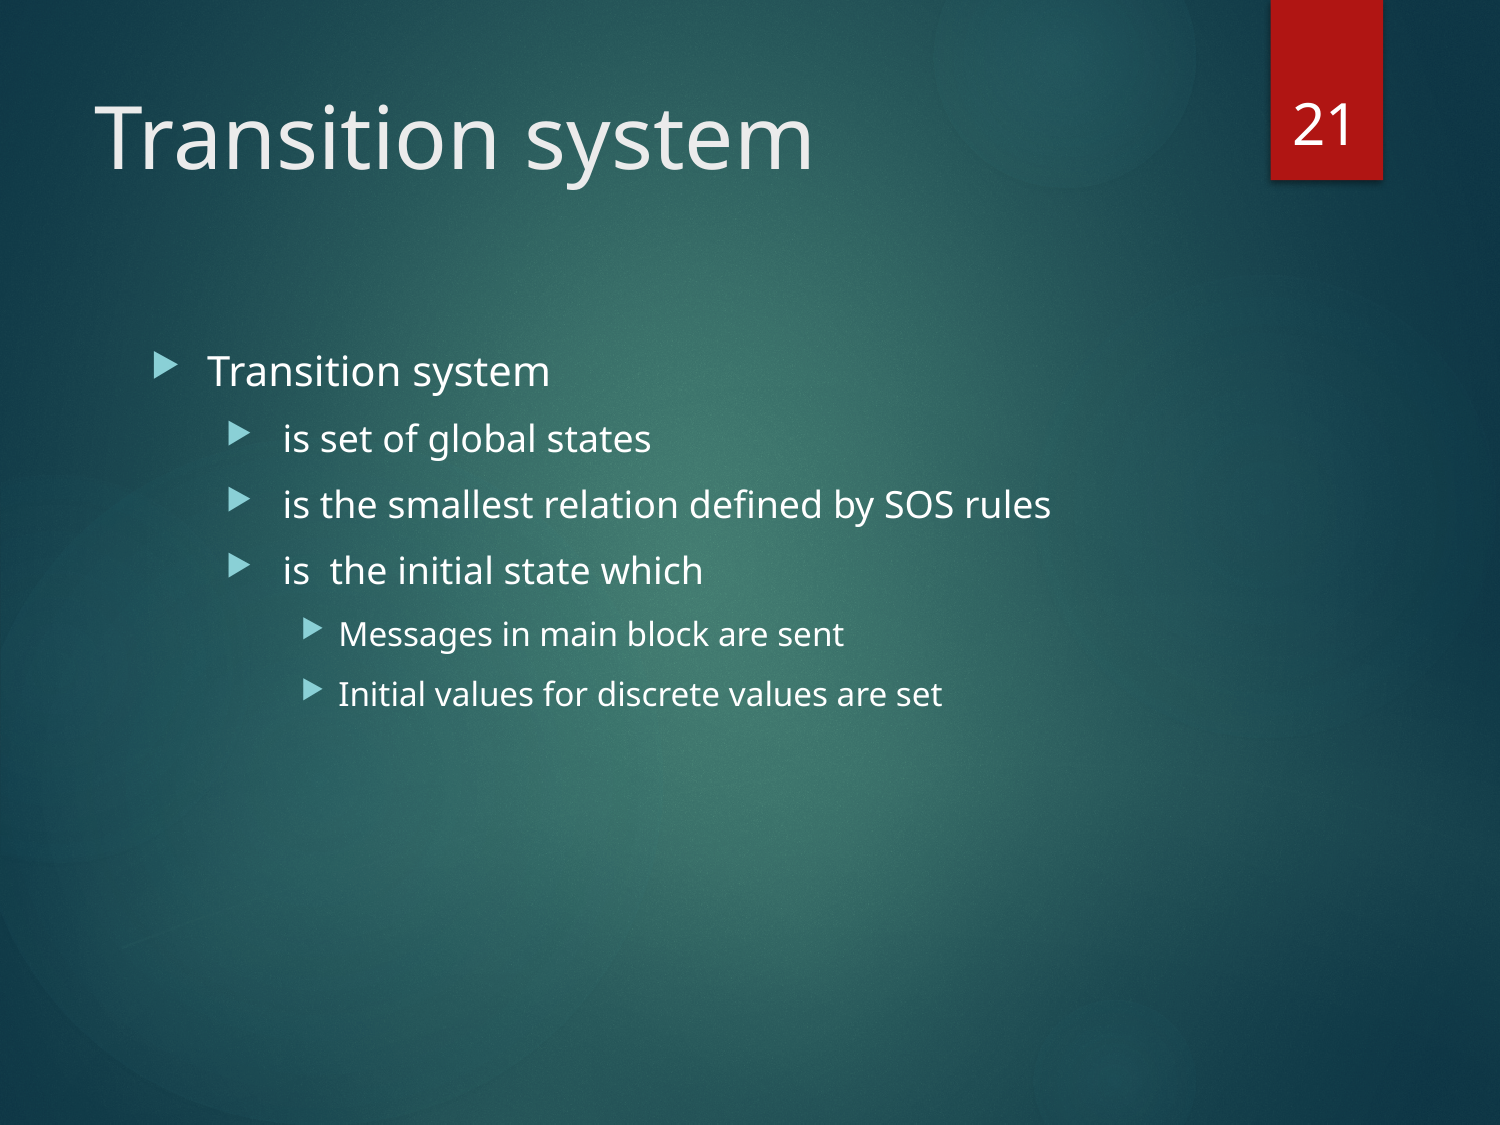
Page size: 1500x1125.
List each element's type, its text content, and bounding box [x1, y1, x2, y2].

title Transition system [79, 74, 1237, 304]
slide_number 21 [1273, 48, 1378, 175]
